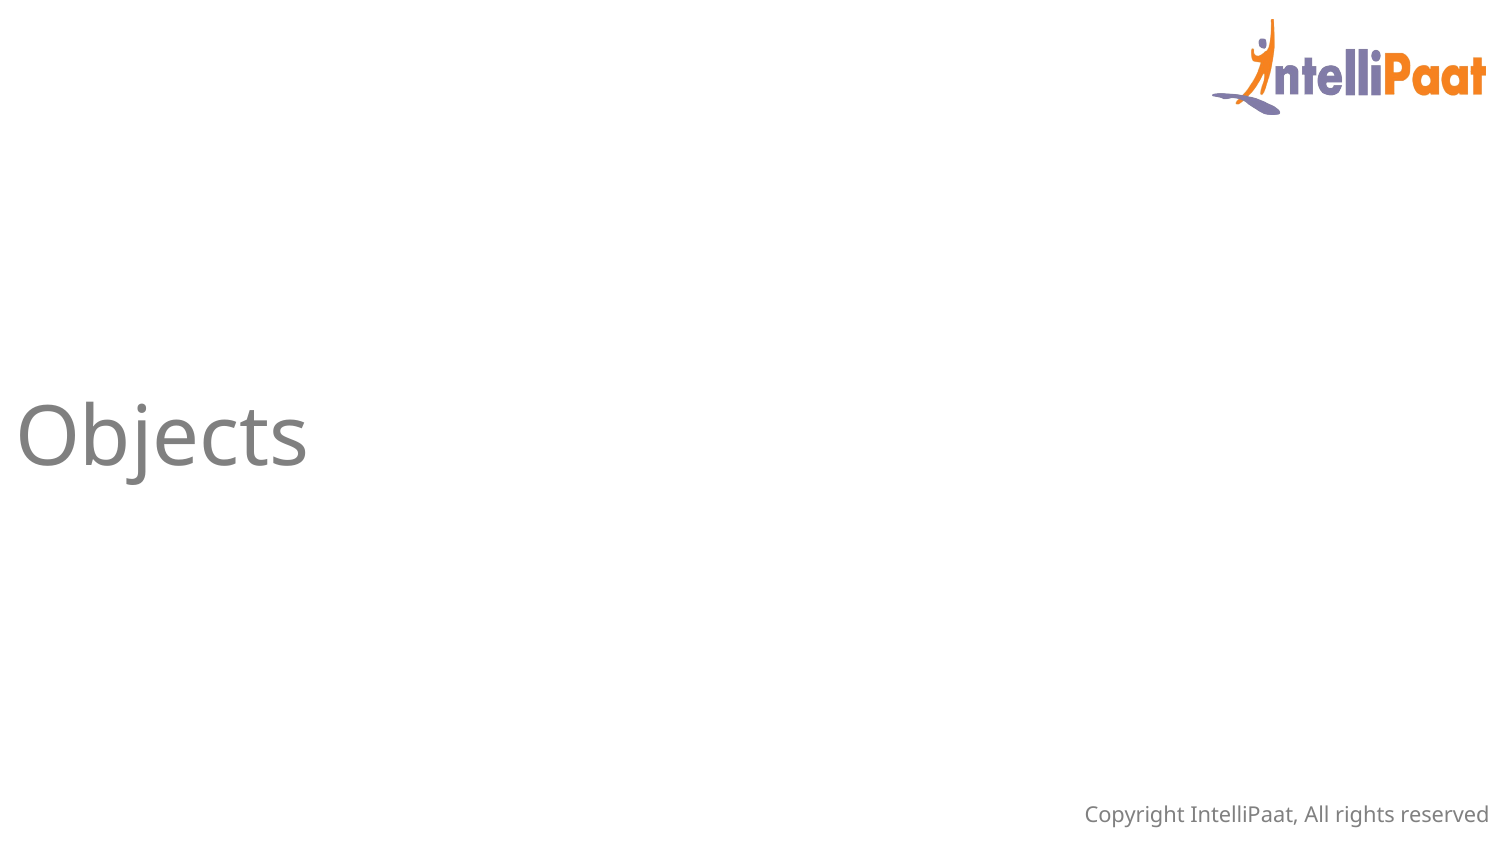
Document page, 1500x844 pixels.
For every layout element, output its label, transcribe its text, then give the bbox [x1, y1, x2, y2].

picture [1212, 19, 1486, 115]
list Objects [15, 351, 376, 527]
